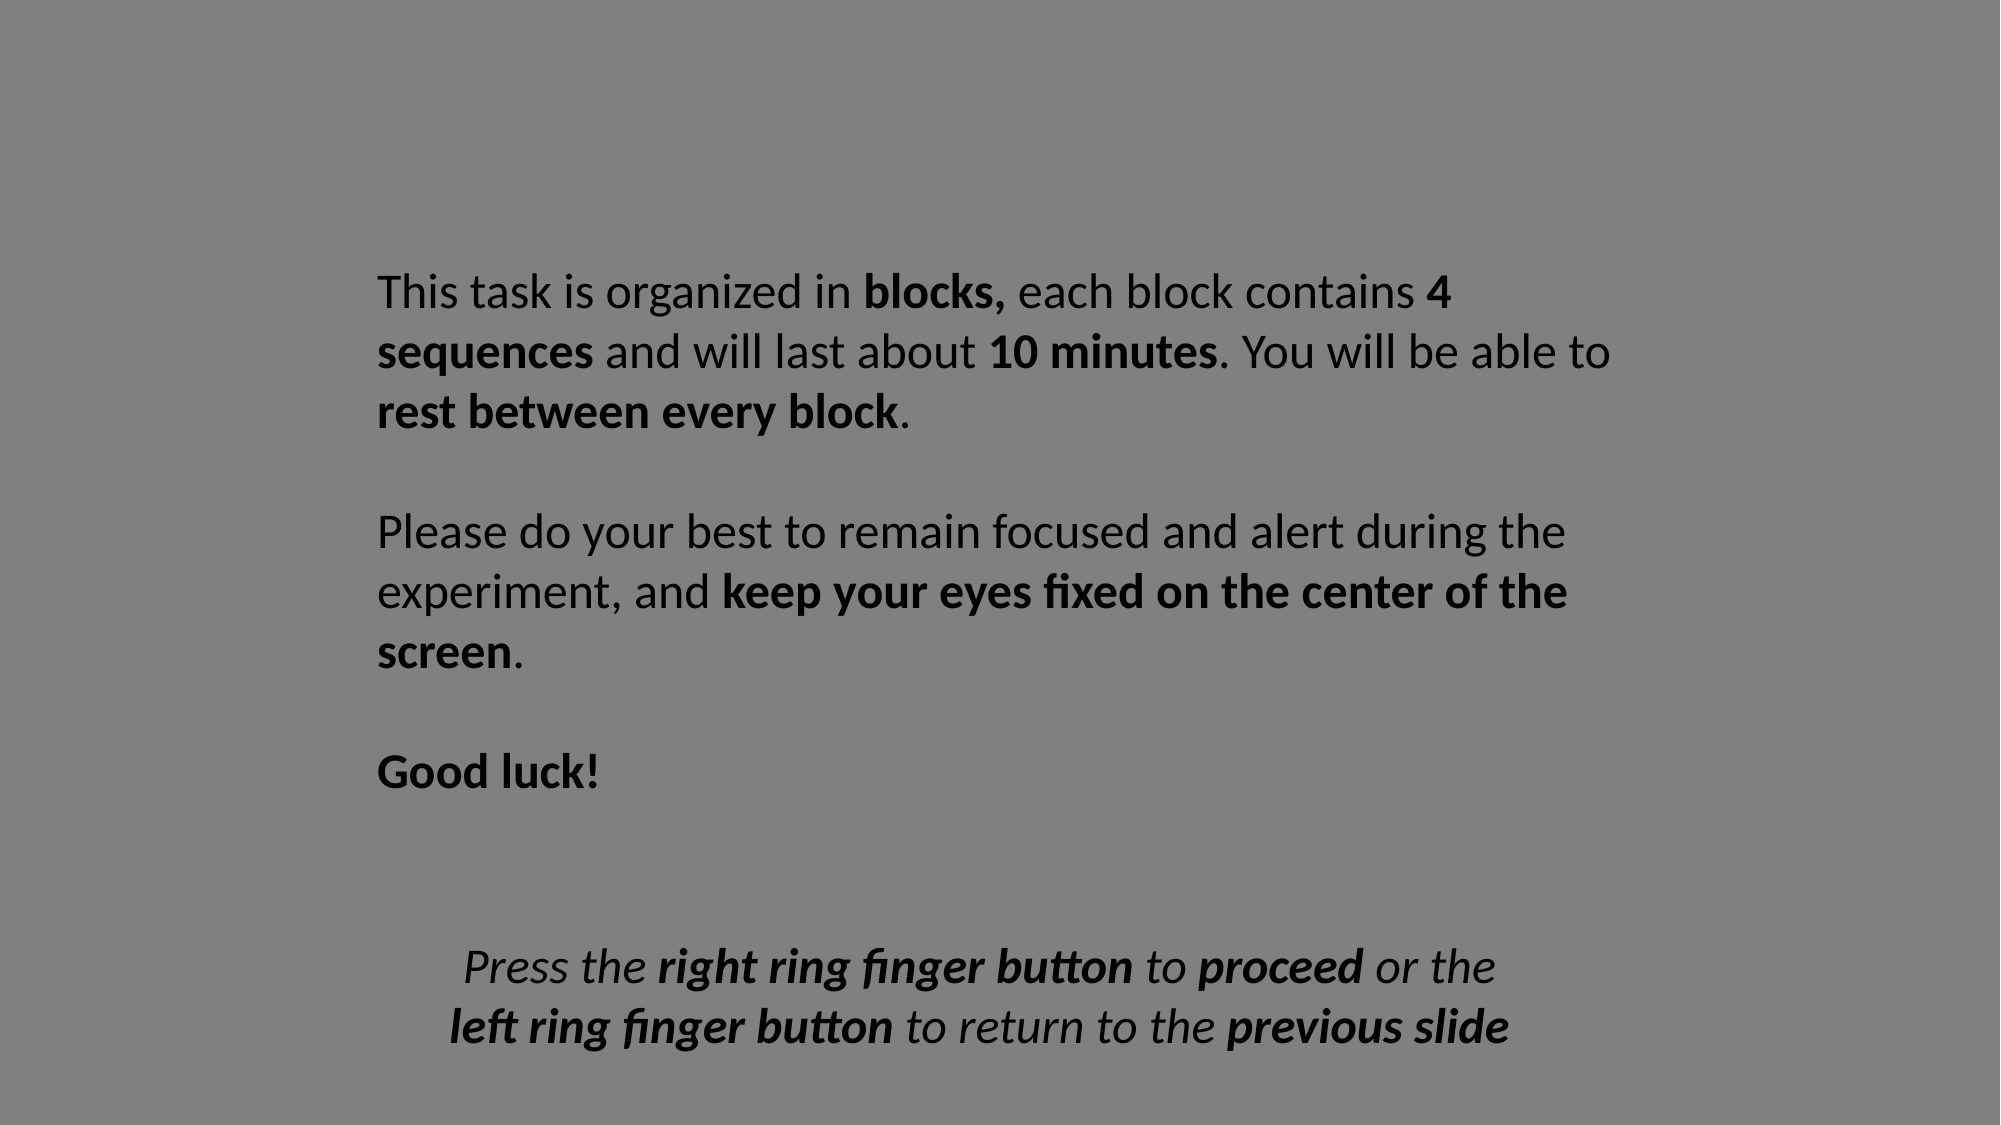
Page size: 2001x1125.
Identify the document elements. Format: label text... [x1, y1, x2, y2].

text_box Press the right ring finger button to proceed or the left ring finger button to return to the previous slide [411, 926, 1548, 1061]
text_box This task is organized in blocks, each block contains 4 sequences and will last about 10 minutes. You will be able to rest between every block. Please do your best to remain focused and alert during the experiment, and keep your eyes fixed on the center of the screen. Good luck! [362, 191, 1638, 927]
